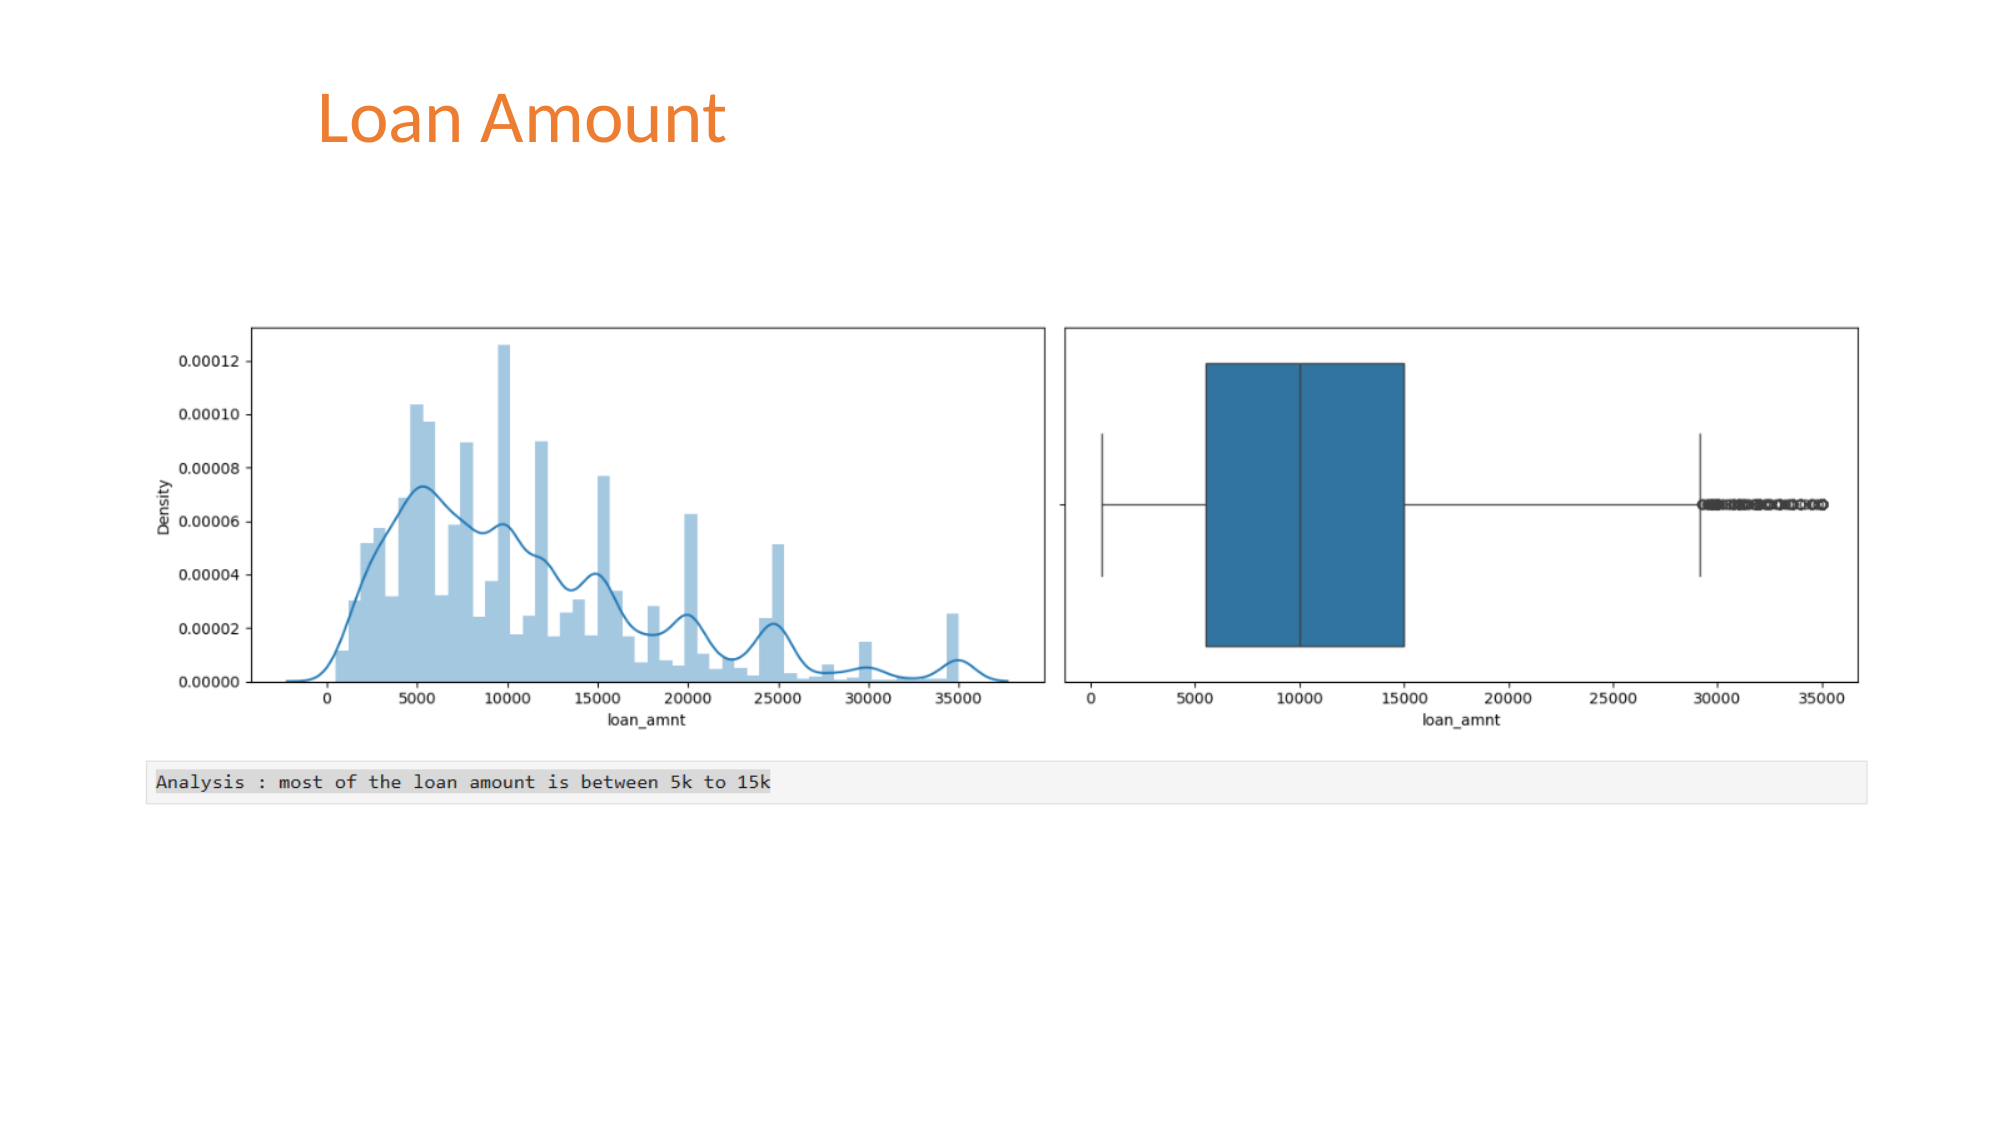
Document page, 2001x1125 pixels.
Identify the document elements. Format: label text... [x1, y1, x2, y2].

text_box Loan Amount [303, 60, 1285, 165]
picture [116, 313, 1884, 812]
